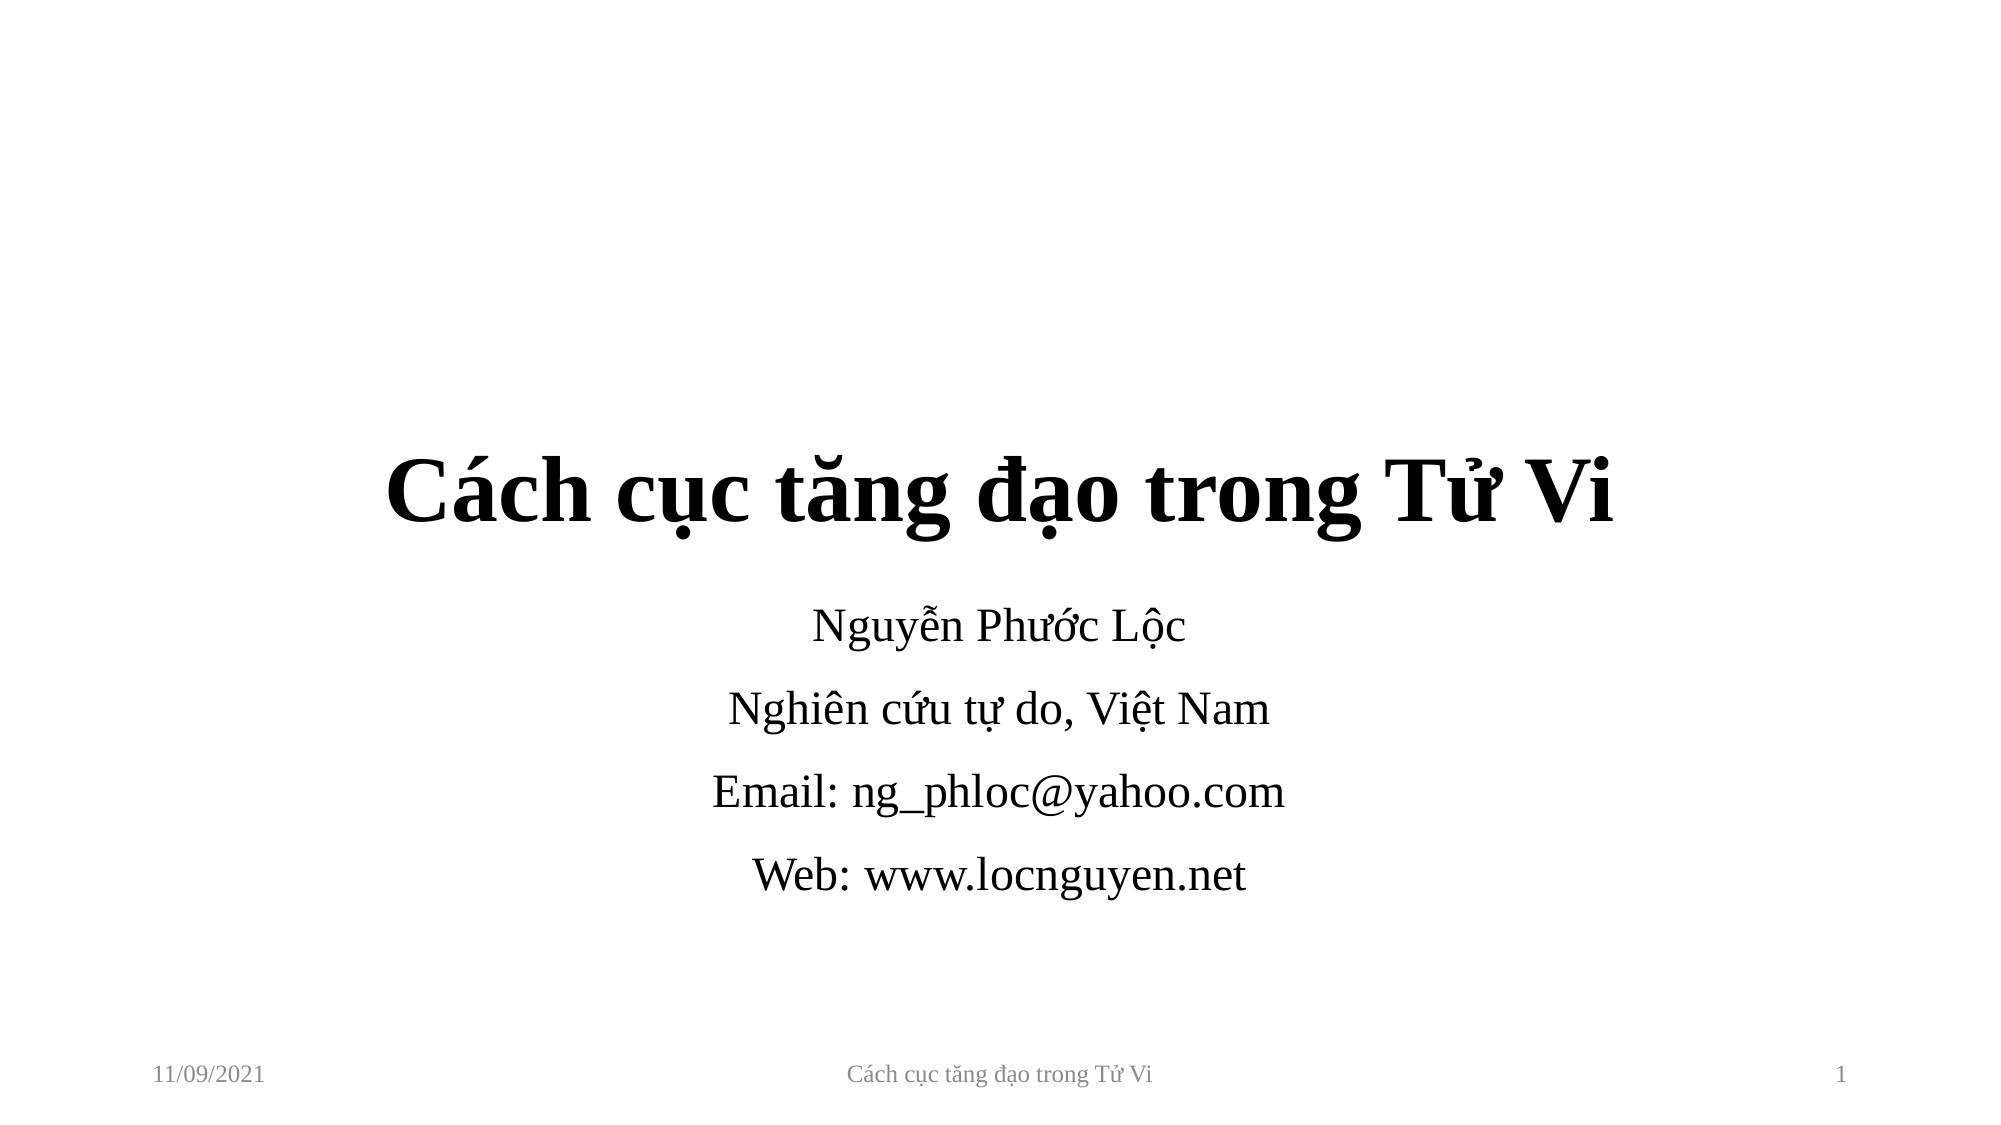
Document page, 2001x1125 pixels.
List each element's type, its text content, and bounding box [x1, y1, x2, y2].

subtitle Nguyễn Phước Lộc Nghiên cứu tự do, Việt Nam Email: ng_phloc@yahoo.com Web: www.locnguyen.net [249, 579, 1750, 910]
slide_number 1 [1412, 1042, 1863, 1103]
footer Cách cục tăng đạo trong Tử Vi [662, 1042, 1338, 1103]
title Cách cục tăng đạo trong Tử Vi [161, 155, 1838, 548]
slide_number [137, 1042, 588, 1103]
